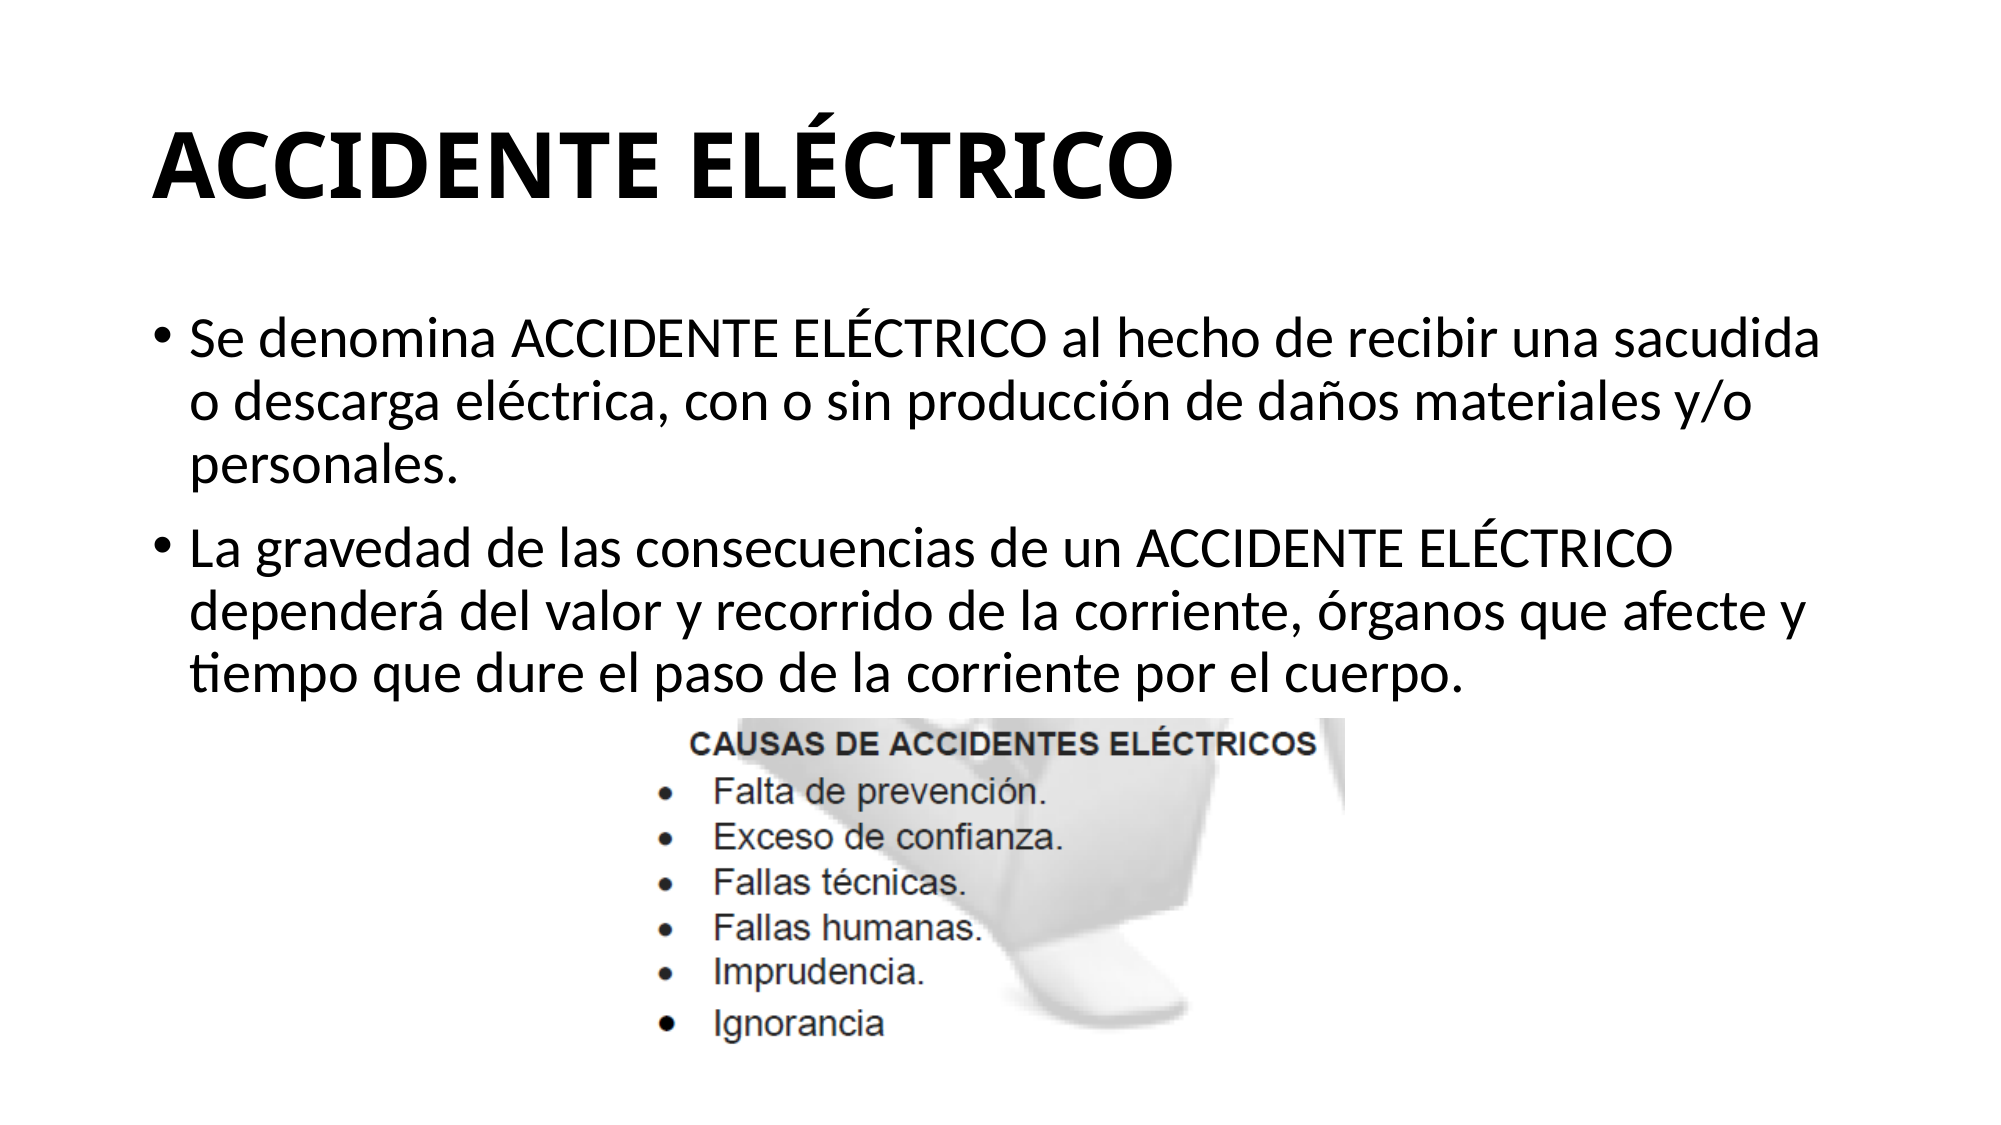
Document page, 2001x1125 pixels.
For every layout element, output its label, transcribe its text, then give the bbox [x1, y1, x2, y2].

title ACCIDENTE ELÉCTRICO [137, 59, 1863, 278]
list Se denomina ACCIDENTE ELÉCTRICO al hecho de recibir una sacudida o descarga eléctrica, con o sin producción de daños materiales y/o personales. La gravedad de las consecuencias de un ACCIDENTE ELÉCTRICO dependerá del valor y recorrido de la corriente, órganos que afecte y tiempo que dure el paso de la corriente por el cuerpo. [137, 299, 1863, 1014]
picture [655, 718, 1345, 1066]
